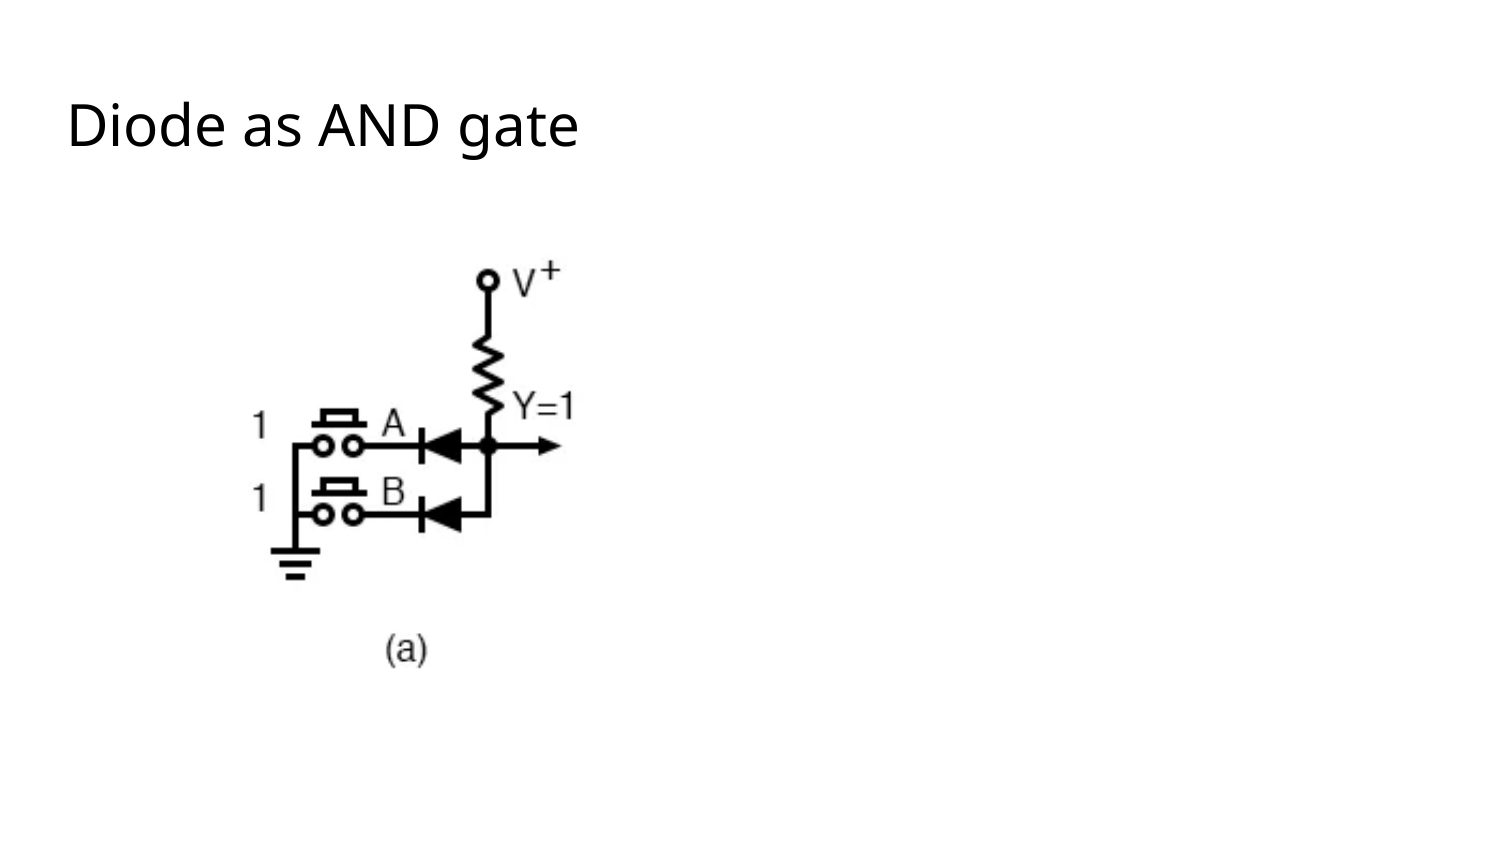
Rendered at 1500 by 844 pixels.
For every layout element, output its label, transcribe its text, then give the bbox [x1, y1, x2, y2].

picture [190, 188, 1310, 750]
title Diode as AND gate [51, 72, 1449, 167]
